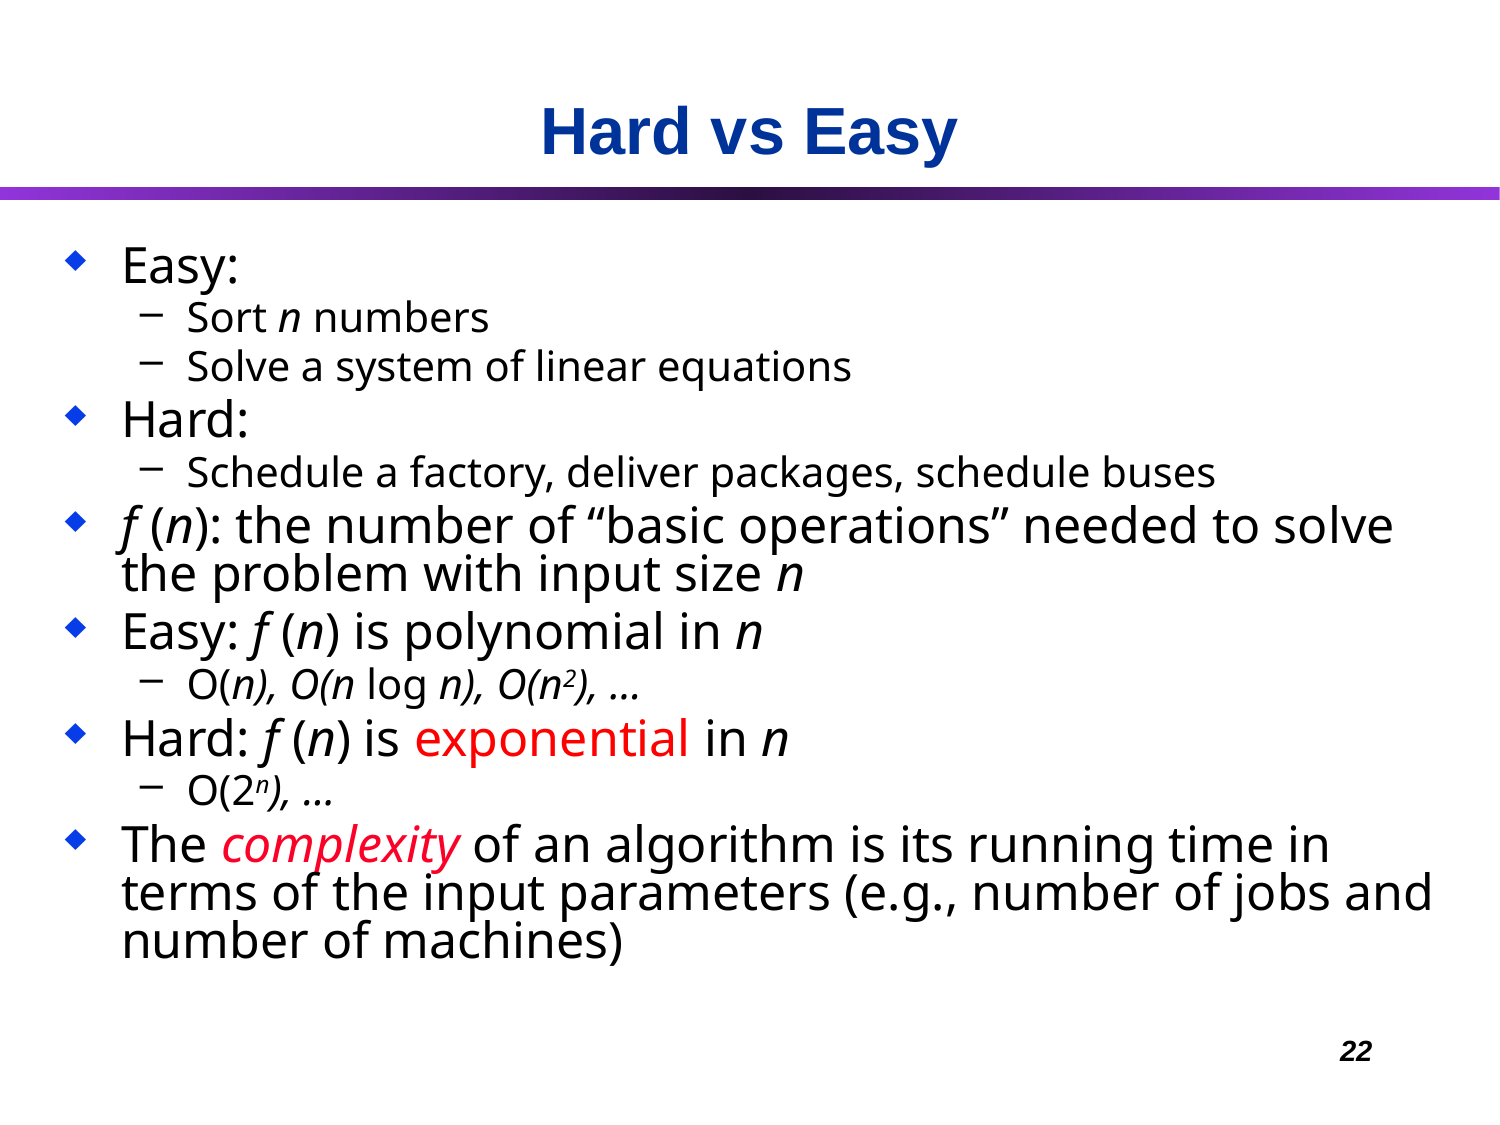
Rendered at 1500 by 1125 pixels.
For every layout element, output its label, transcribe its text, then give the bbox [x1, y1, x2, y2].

title Hard vs Easy [29, 24, 1471, 175]
table_cell [123, 188, 127, 200]
list Easy: Sort n numbers Solve a system of linear equations Hard: Schedule a factory, deliver packages, schedule buses f (n): the number of “basic operations” needed to solve the problem with input size n Easy: f (n) is polynomial in n O(n), O(n log n), O(n2), … Hard: f (n) is exponential in n O(2n), … The complexity of an algorithm is its running time in terms of the input parameters (e.g., number of jobs and number of machines) [50, 237, 1463, 1100]
